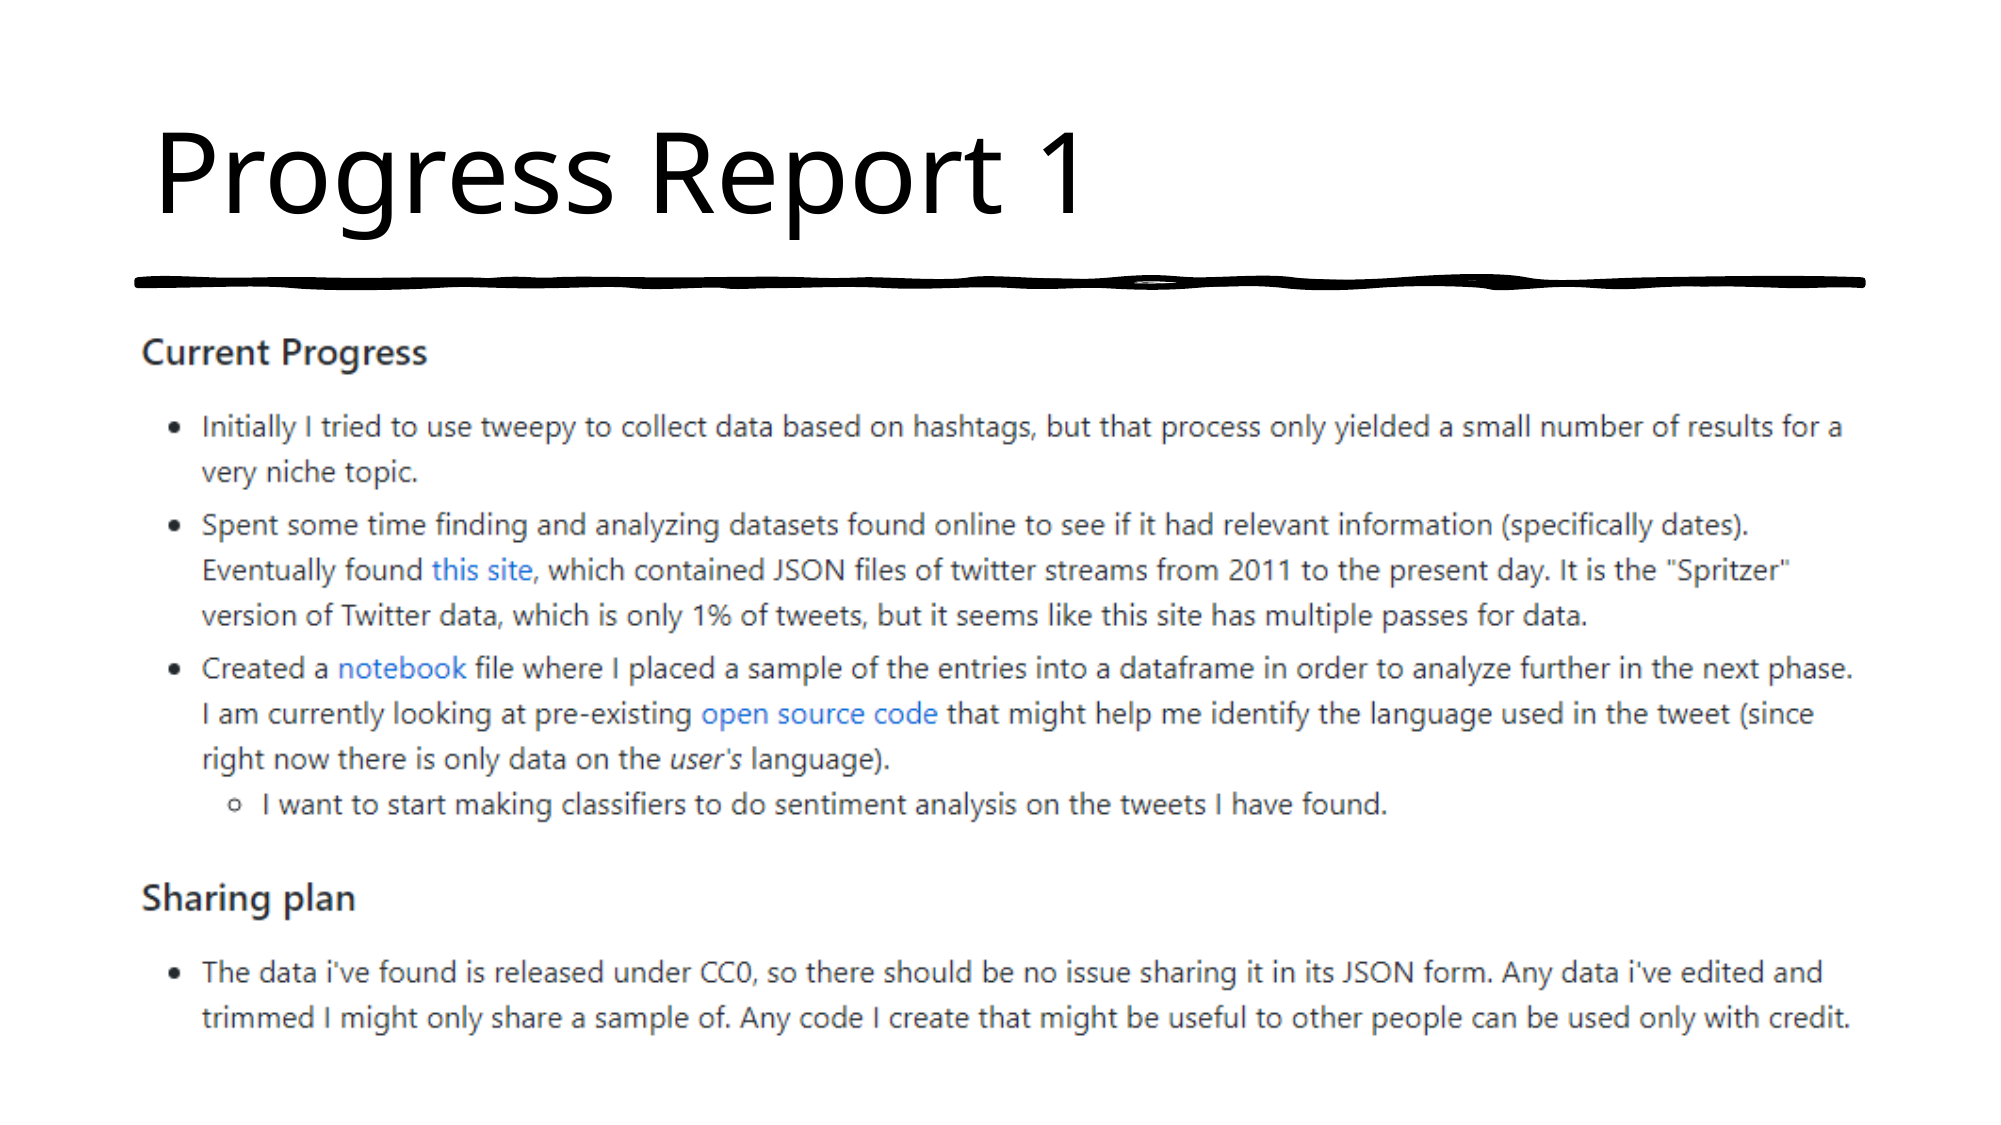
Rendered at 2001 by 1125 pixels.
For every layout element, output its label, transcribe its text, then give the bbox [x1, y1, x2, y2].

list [104, 320, 1895, 1066]
title Progress Report 1 [137, 59, 1863, 278]
